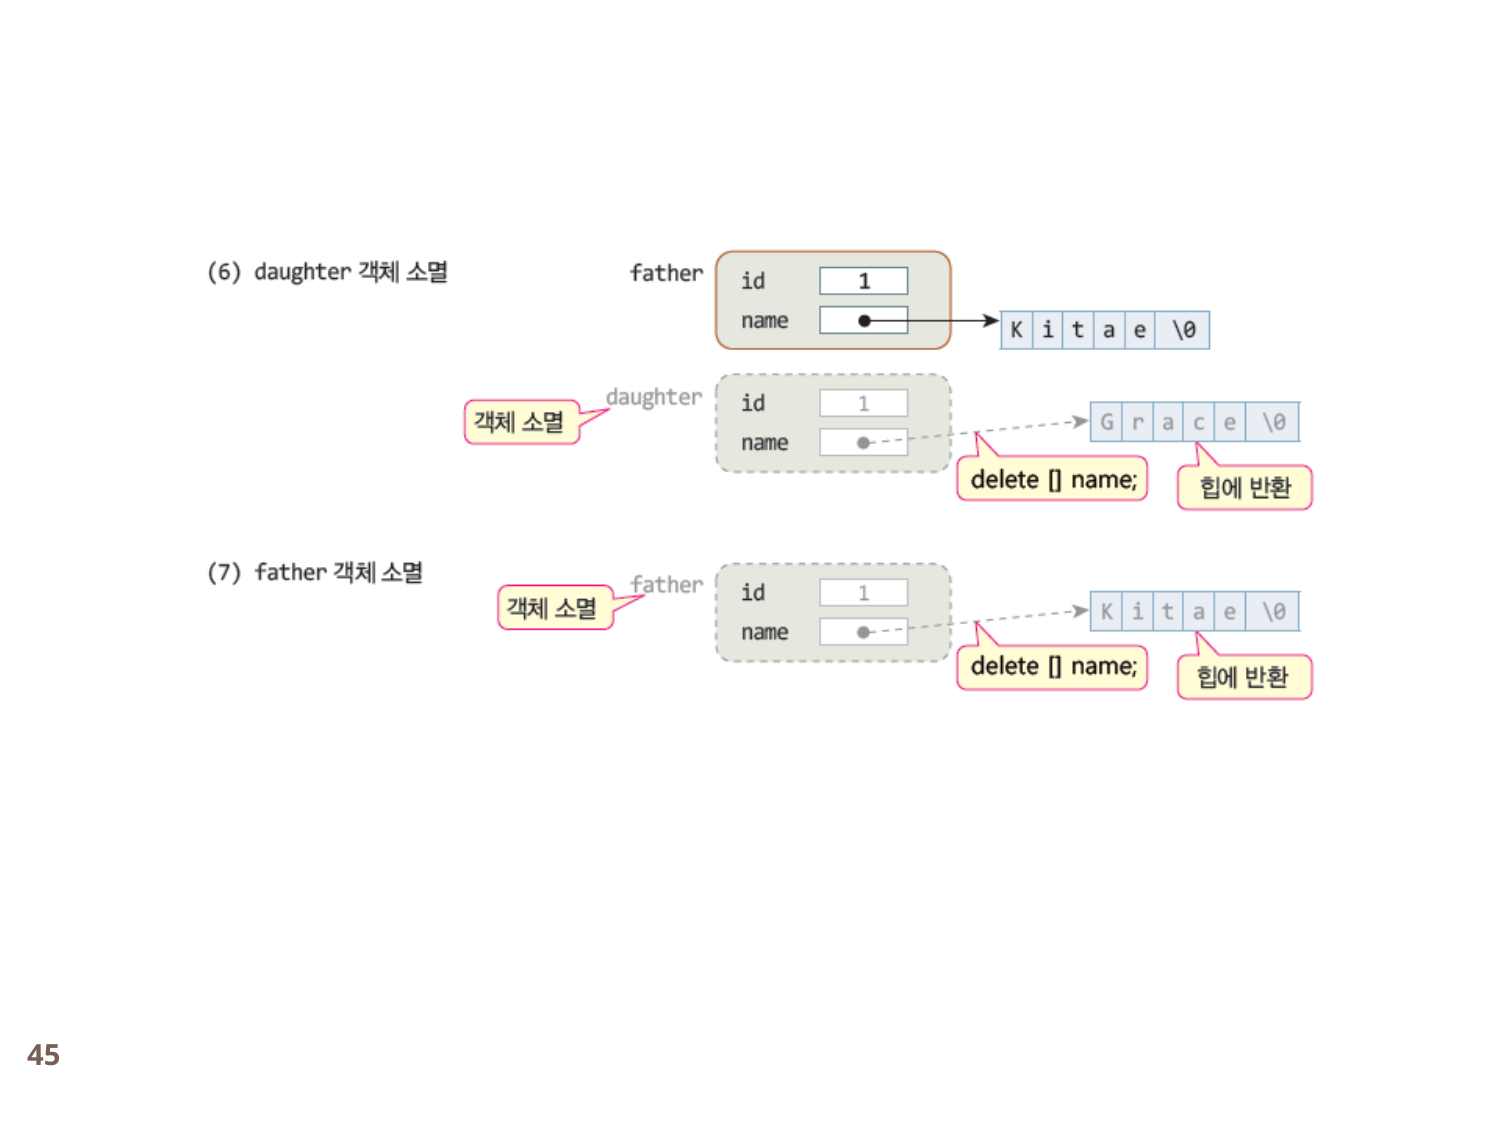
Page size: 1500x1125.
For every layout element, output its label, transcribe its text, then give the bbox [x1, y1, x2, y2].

picture [194, 231, 1332, 718]
slide_number 45 [0, 1025, 88, 1088]
